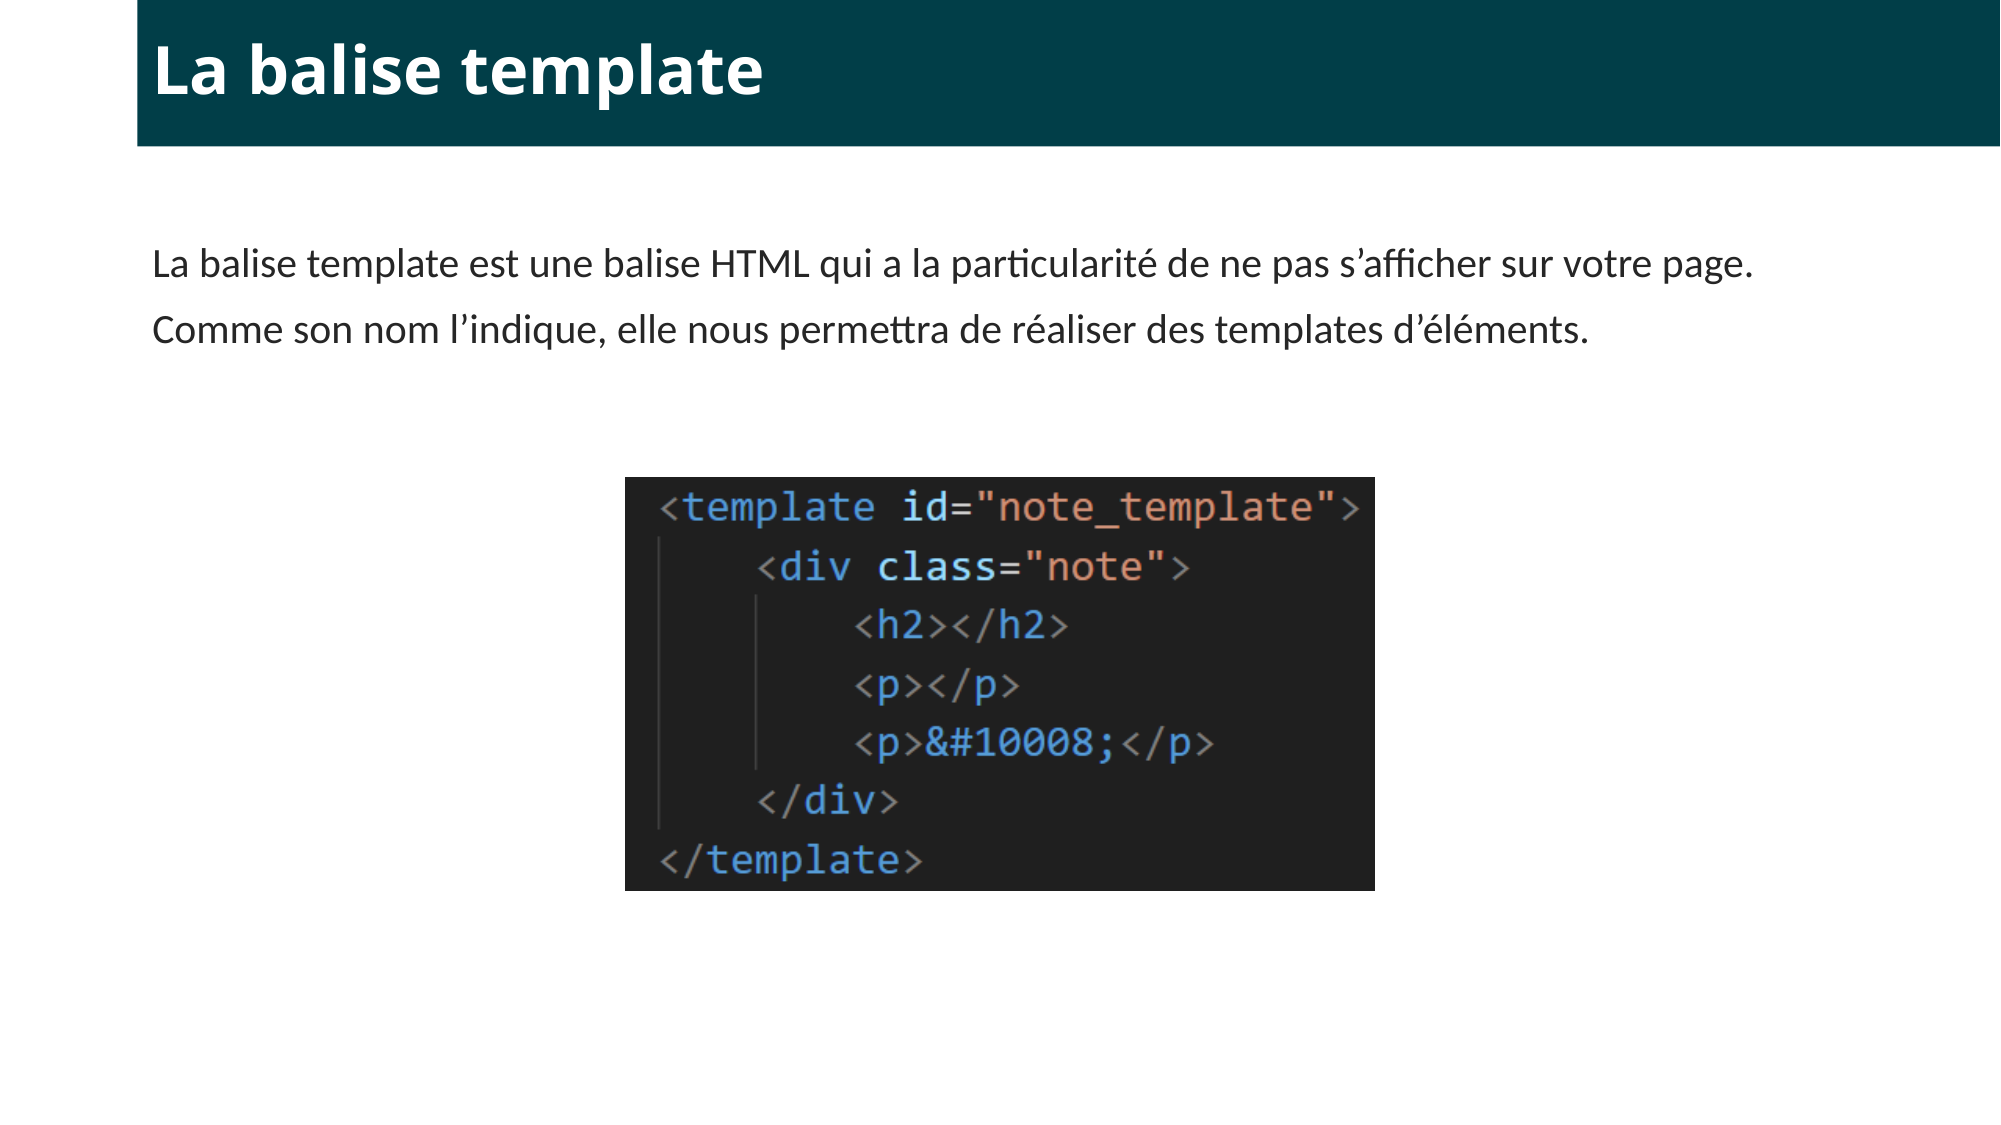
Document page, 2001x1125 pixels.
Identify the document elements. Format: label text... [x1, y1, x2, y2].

picture [625, 477, 1375, 891]
list La balise template est une balise HTML qui a la particularité de ne pas s’afficher sur votre page. Comme son nom l’indique, elle nous permettra de réaliser des templates d’éléments. [137, 234, 1863, 842]
title La balise template [137, 0, 1863, 147]
